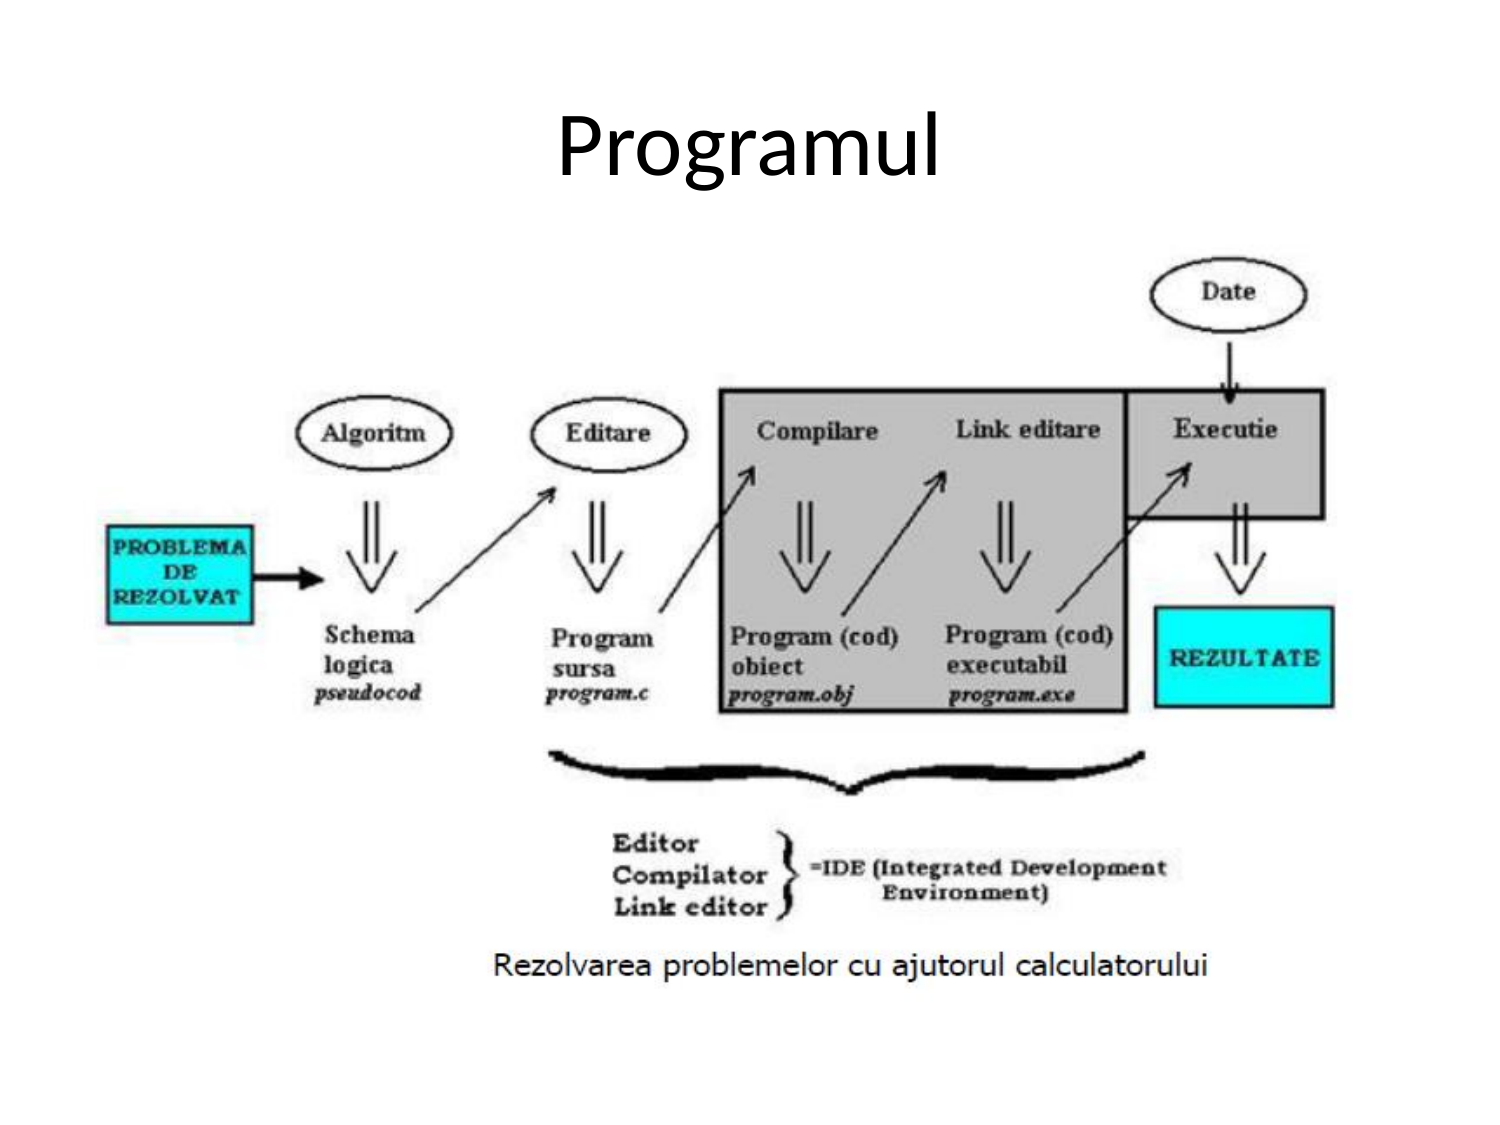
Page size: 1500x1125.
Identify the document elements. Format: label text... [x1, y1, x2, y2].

title Programul [75, 45, 1425, 233]
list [70, 232, 1401, 1013]
